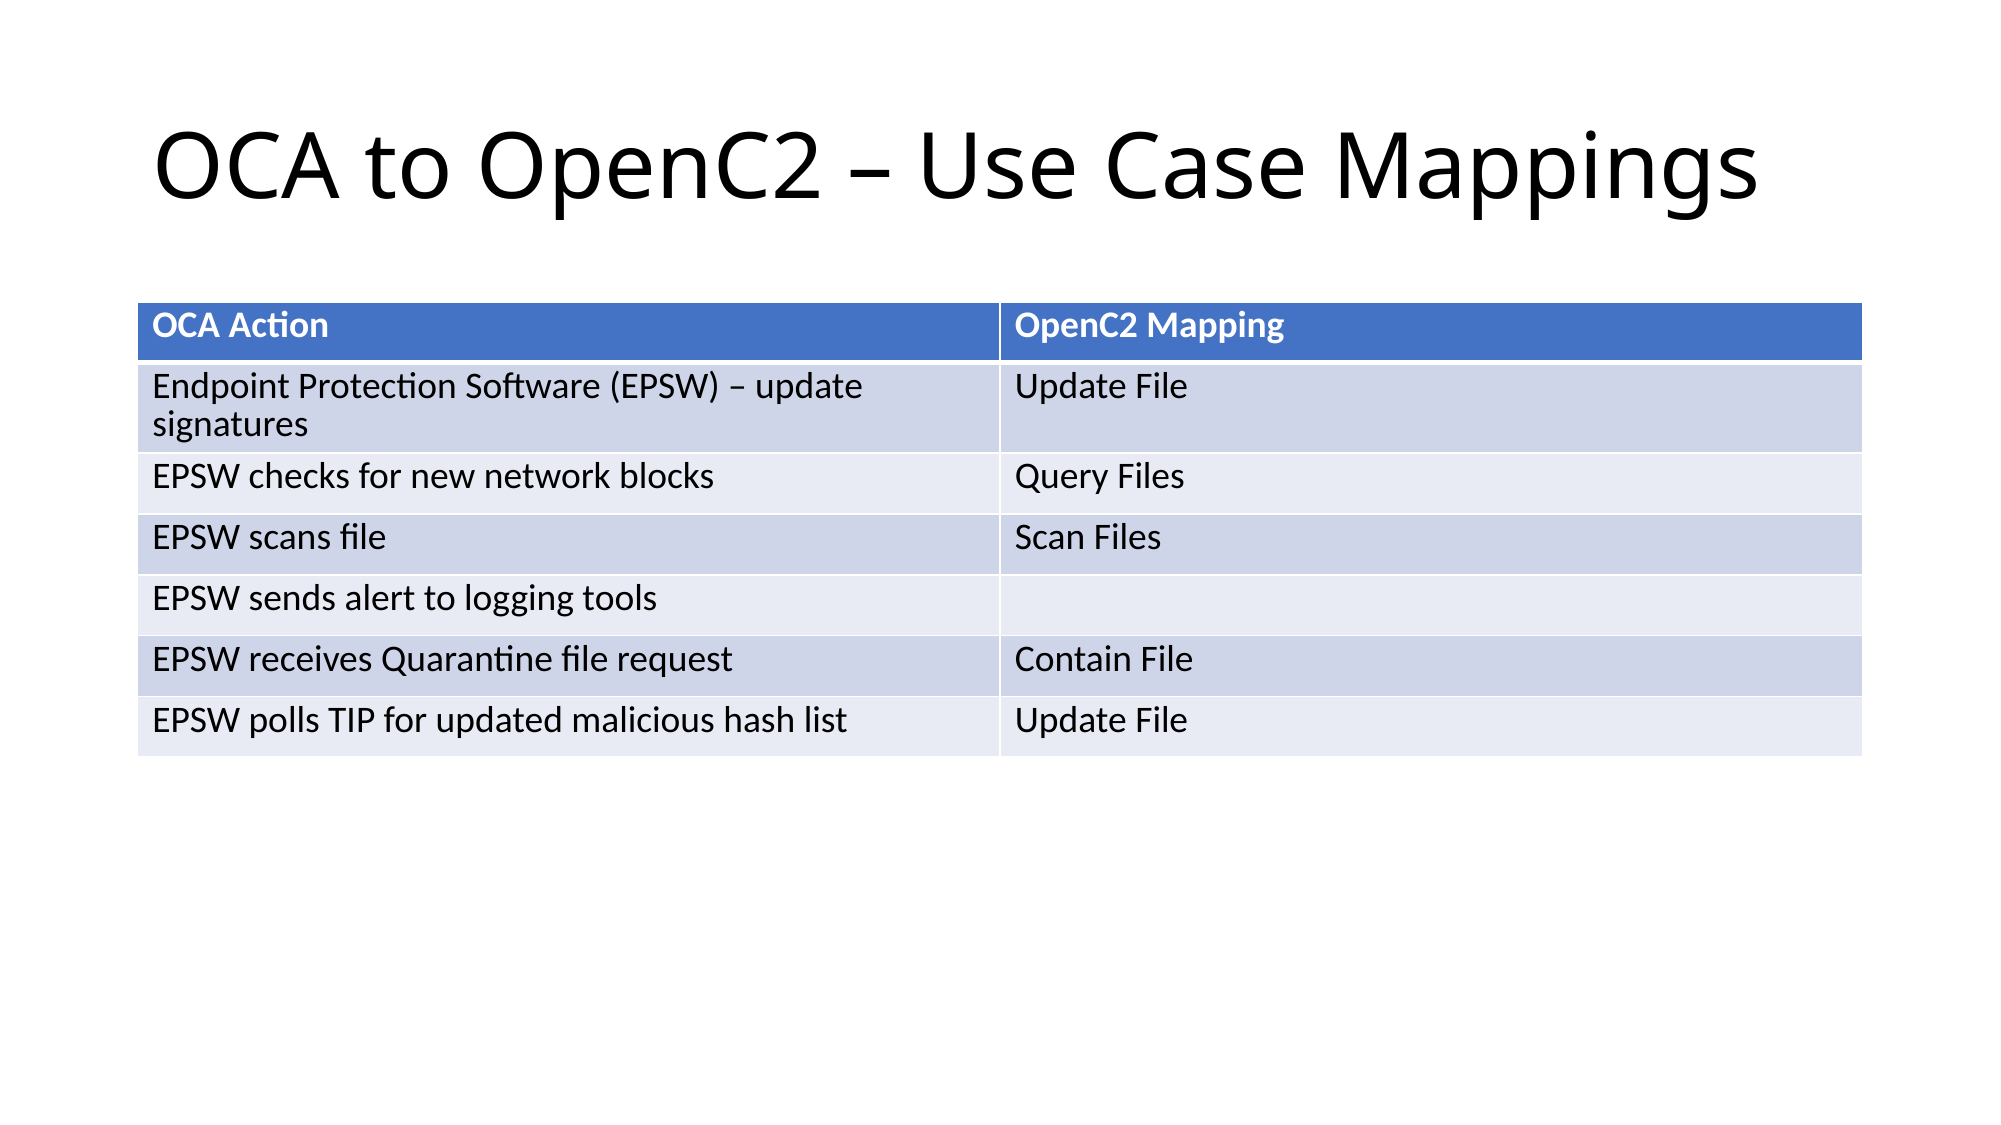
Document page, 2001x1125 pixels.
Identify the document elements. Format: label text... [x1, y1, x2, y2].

table_cell Endpoint Protection Software (EPSW) – update signatures [138, 365, 999, 452]
table_cell Query Files [1001, 454, 1862, 513]
table_cell EPSW scans file [138, 515, 999, 574]
table_cell EPSW sends alert to logging tools [138, 576, 999, 635]
table_cell Scan Files [1001, 515, 1862, 574]
table_cell EPSW checks for new network blocks [138, 454, 999, 513]
table_cell [1001, 576, 1862, 635]
title OCA to OpenC2 – Use Case Mappings [137, 59, 1863, 278]
table_cell Contain File [1001, 636, 1862, 696]
table_header OCA Action [138, 303, 999, 360]
table_cell Update File [1001, 365, 1862, 452]
table_cell EPSW receives Quarantine file request [138, 636, 999, 696]
table_cell Update File [1001, 697, 1862, 756]
table_cell EPSW polls TIP for updated malicious hash list [138, 697, 999, 756]
table_header OpenC2 Mapping [1001, 303, 1862, 360]
